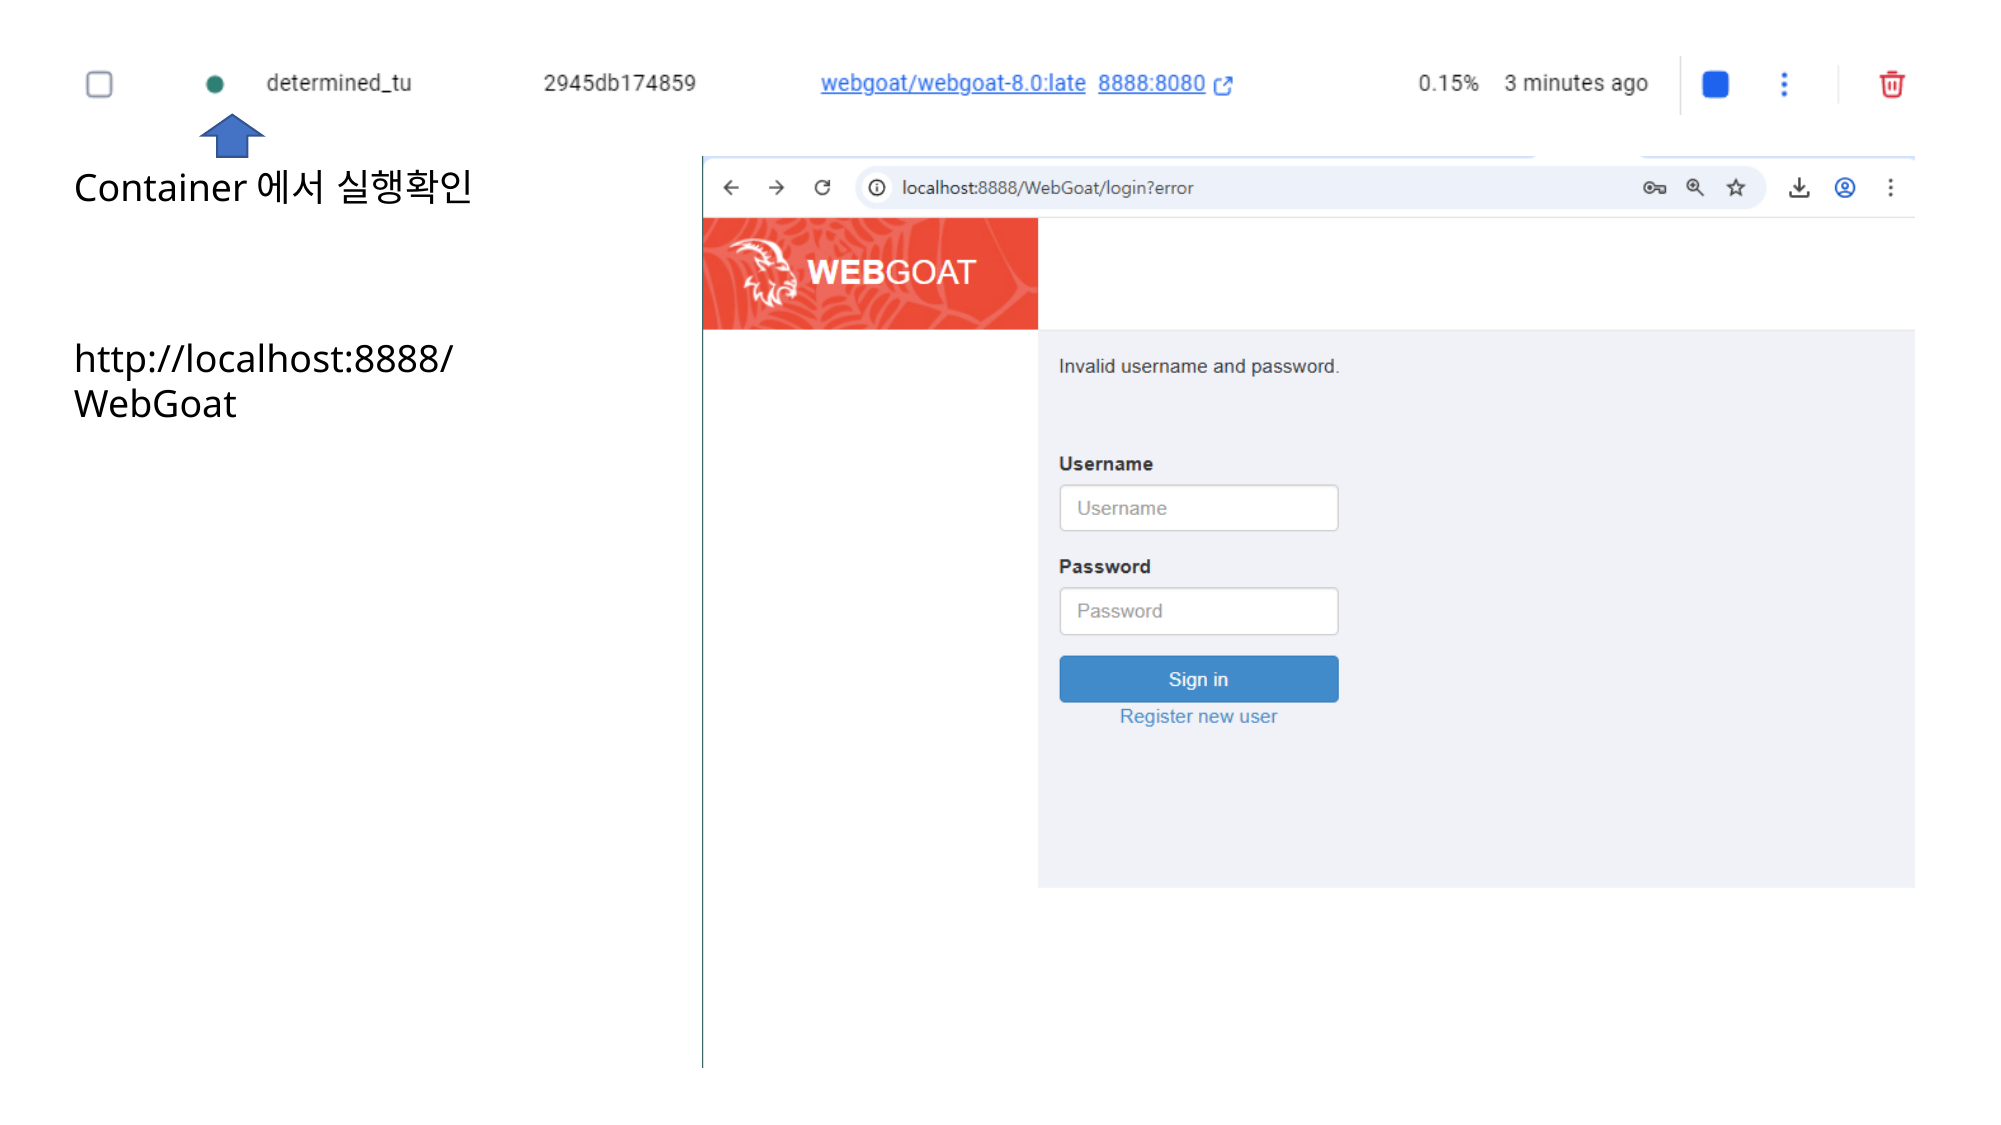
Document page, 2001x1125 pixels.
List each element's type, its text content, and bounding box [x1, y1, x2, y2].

picture [702, 156, 1915, 1068]
text_box [198, 115, 266, 158]
picture [59, 56, 1941, 115]
text_box Container에서 실행확인 [59, 156, 613, 217]
text_box http://localhost:8888/WebGoat [59, 327, 613, 433]
